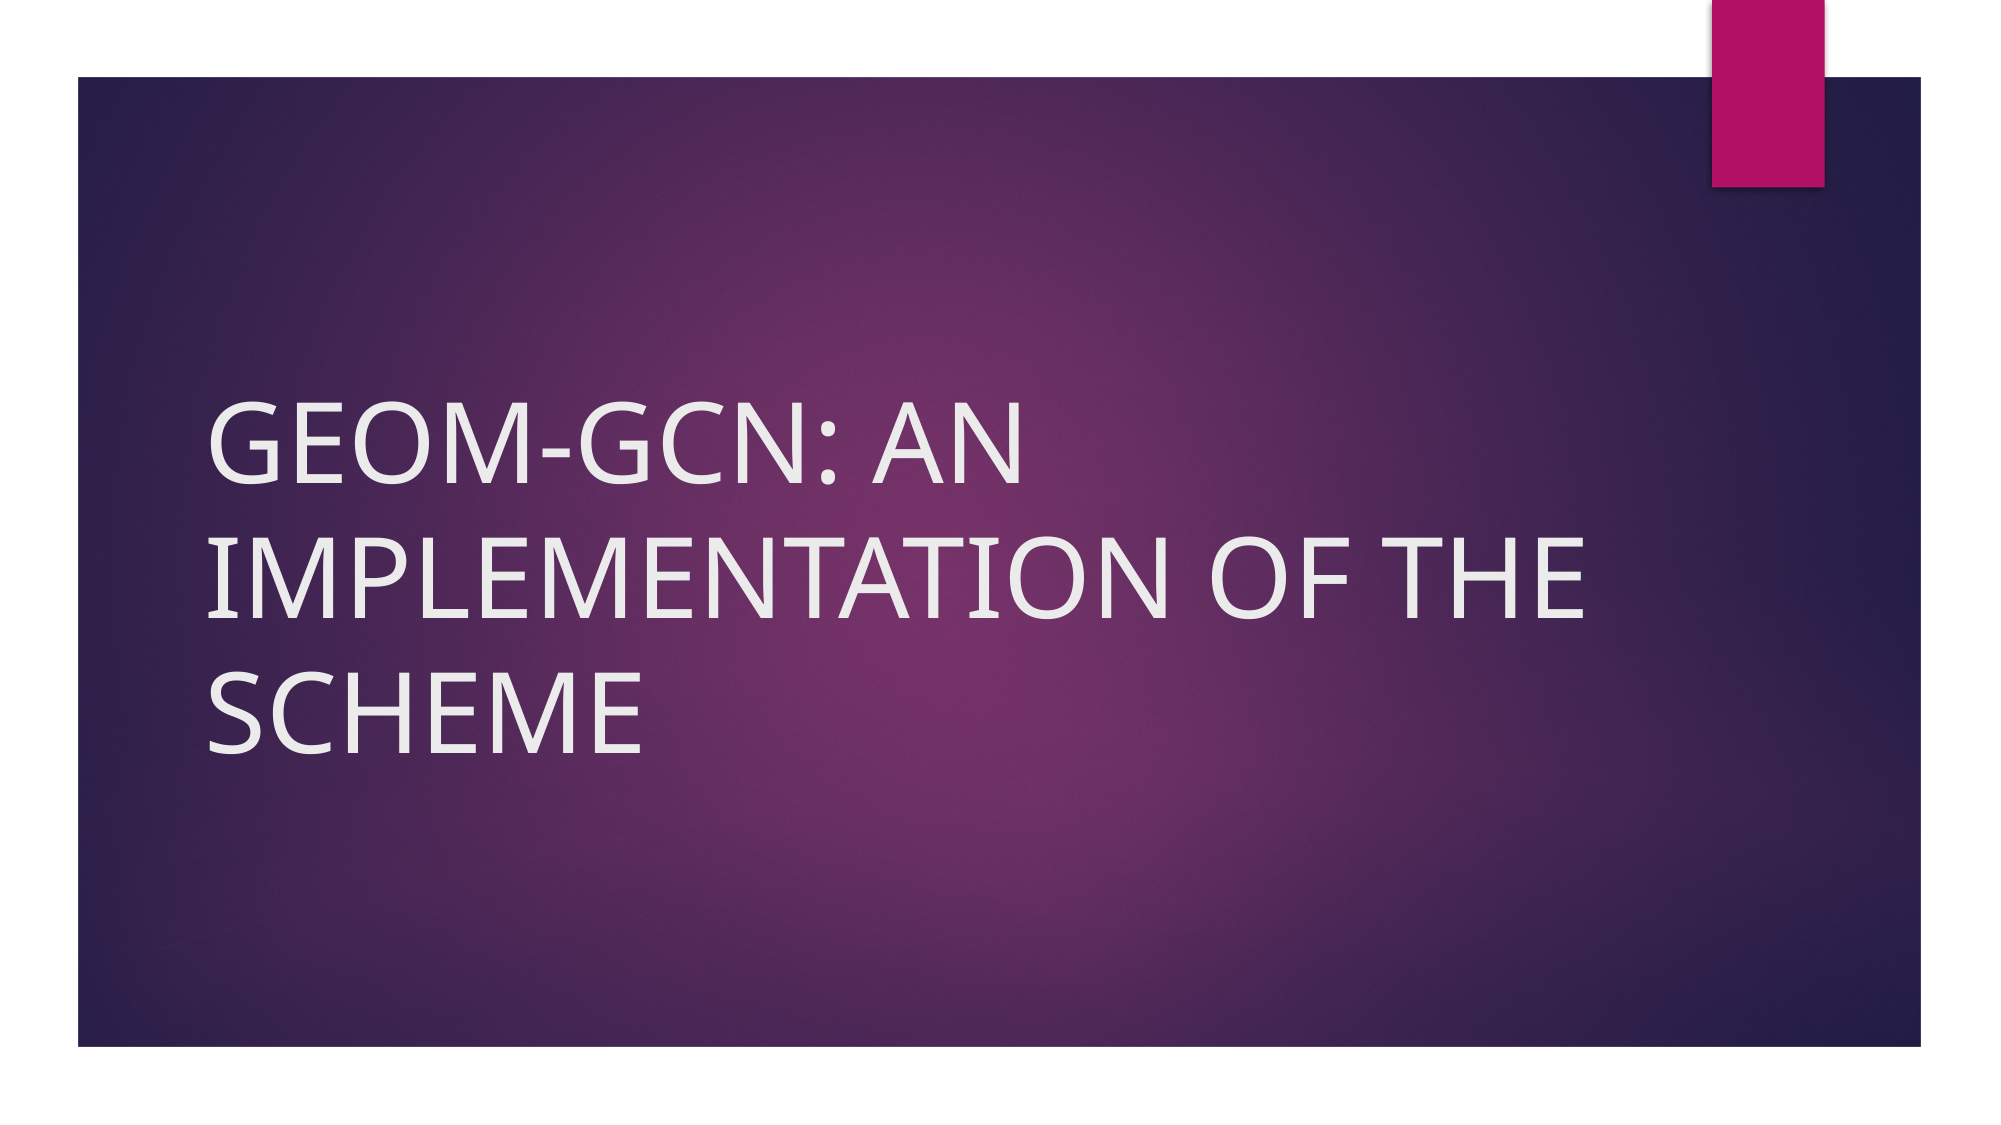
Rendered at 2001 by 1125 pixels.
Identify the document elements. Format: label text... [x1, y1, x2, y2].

title GEOM-GCN: AN IMPLEMENTATION OF THE SCHEME [189, 344, 1638, 784]
